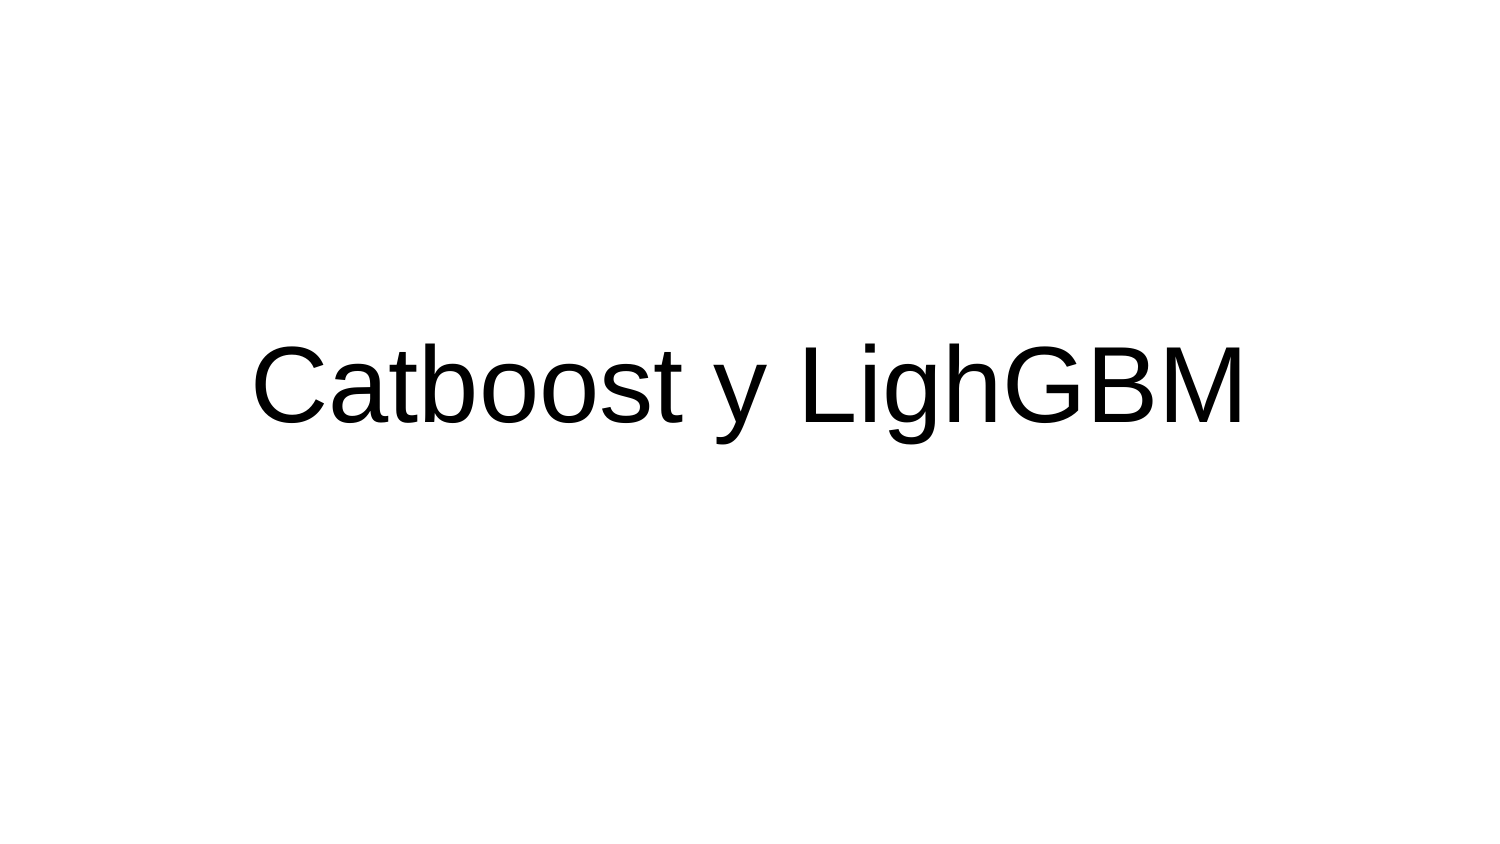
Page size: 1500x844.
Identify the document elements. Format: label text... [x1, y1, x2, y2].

title Catboost y LighGBM [51, 122, 1449, 459]
